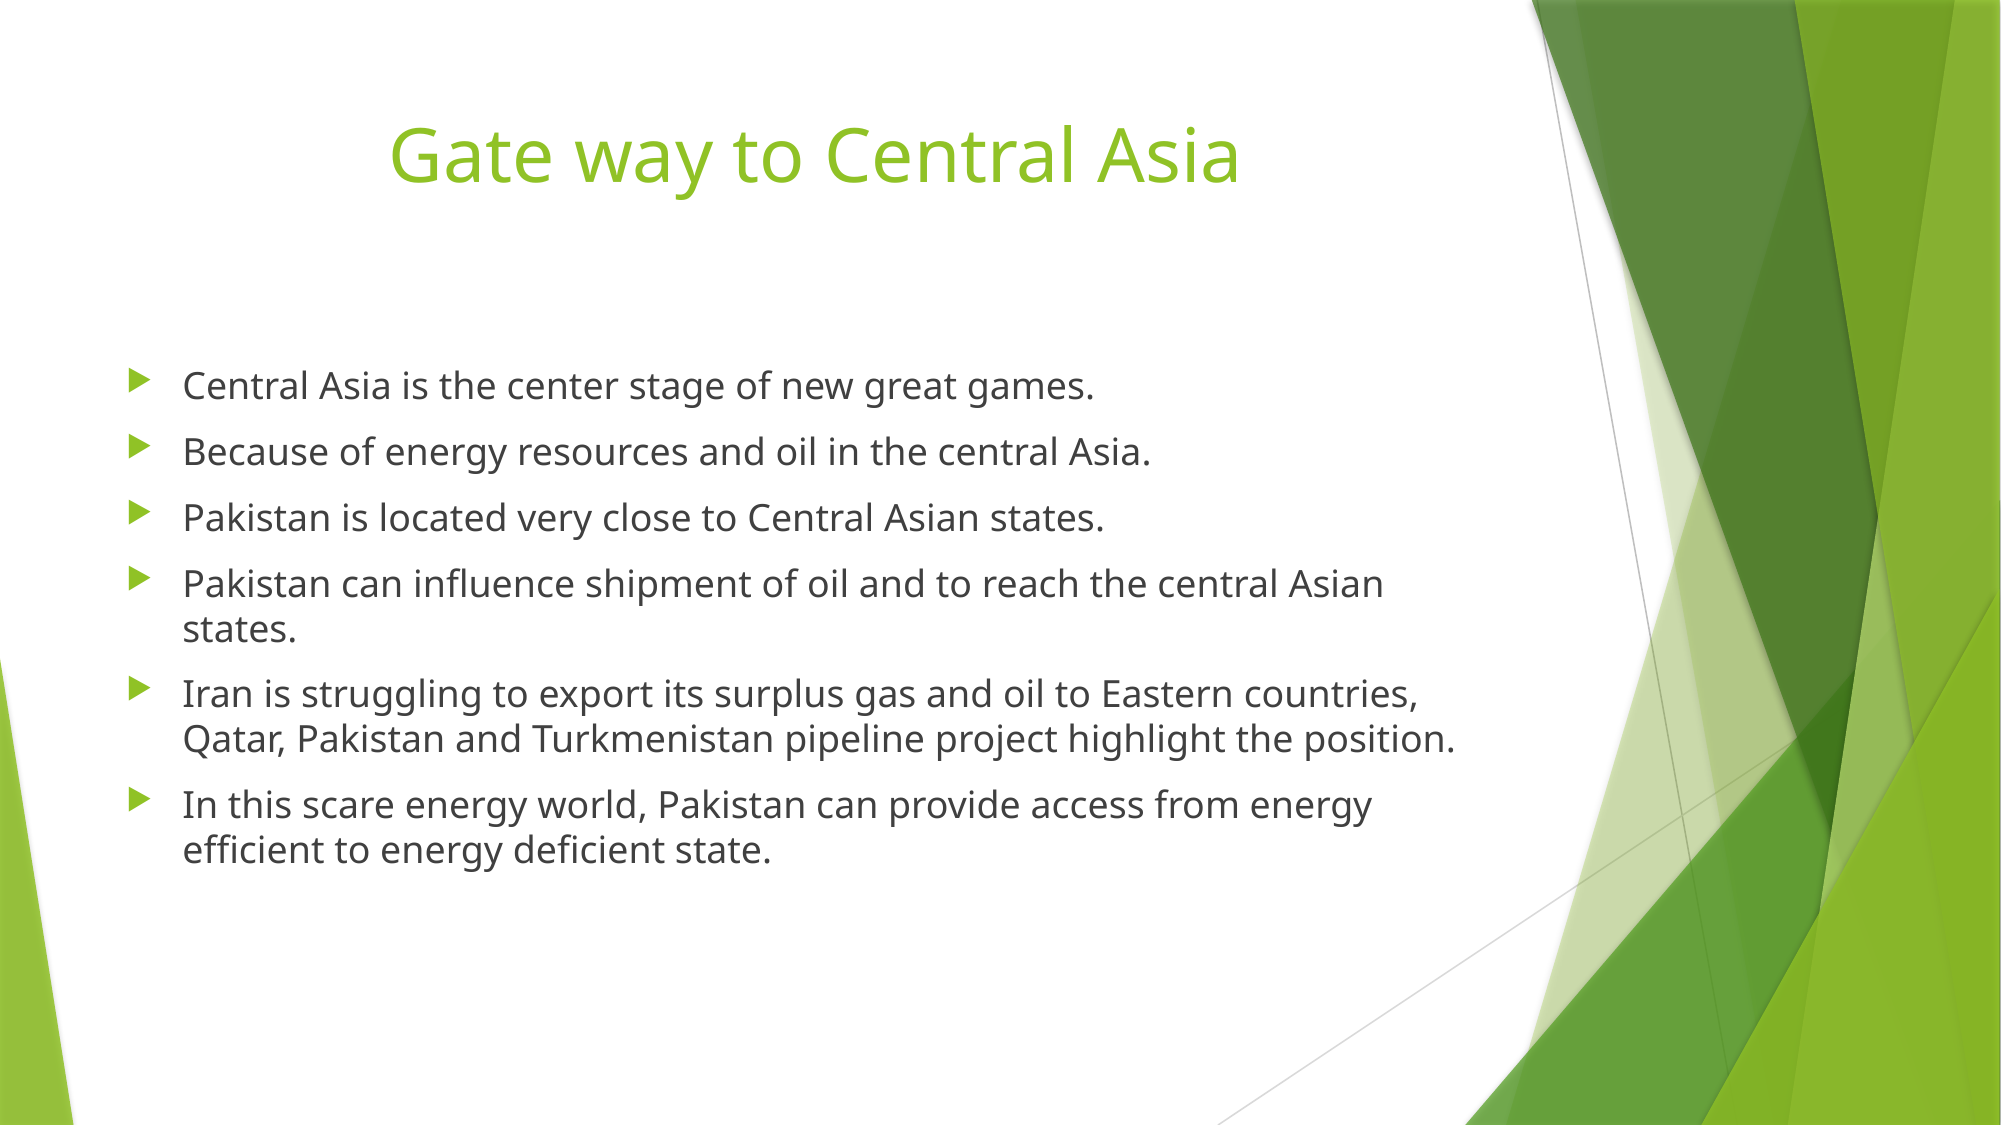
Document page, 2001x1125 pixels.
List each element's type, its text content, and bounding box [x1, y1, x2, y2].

list Central Asia is the center stage of new great games. Because of energy resources and oil in the central Asia. Pakistan is located very close to Central Asian states. Pakistan can influence shipment of oil and to reach the central Asian states. Iran is struggling to export its surplus gas and oil to Eastern countries, Qatar, Pakistan and Turkmenistan pipeline project highlight the position. In this scare energy world, Pakistan can provide access from energy efficient to energy deficient state. [111, 354, 1522, 992]
title Gate way to Central Asia [111, 99, 1522, 317]
